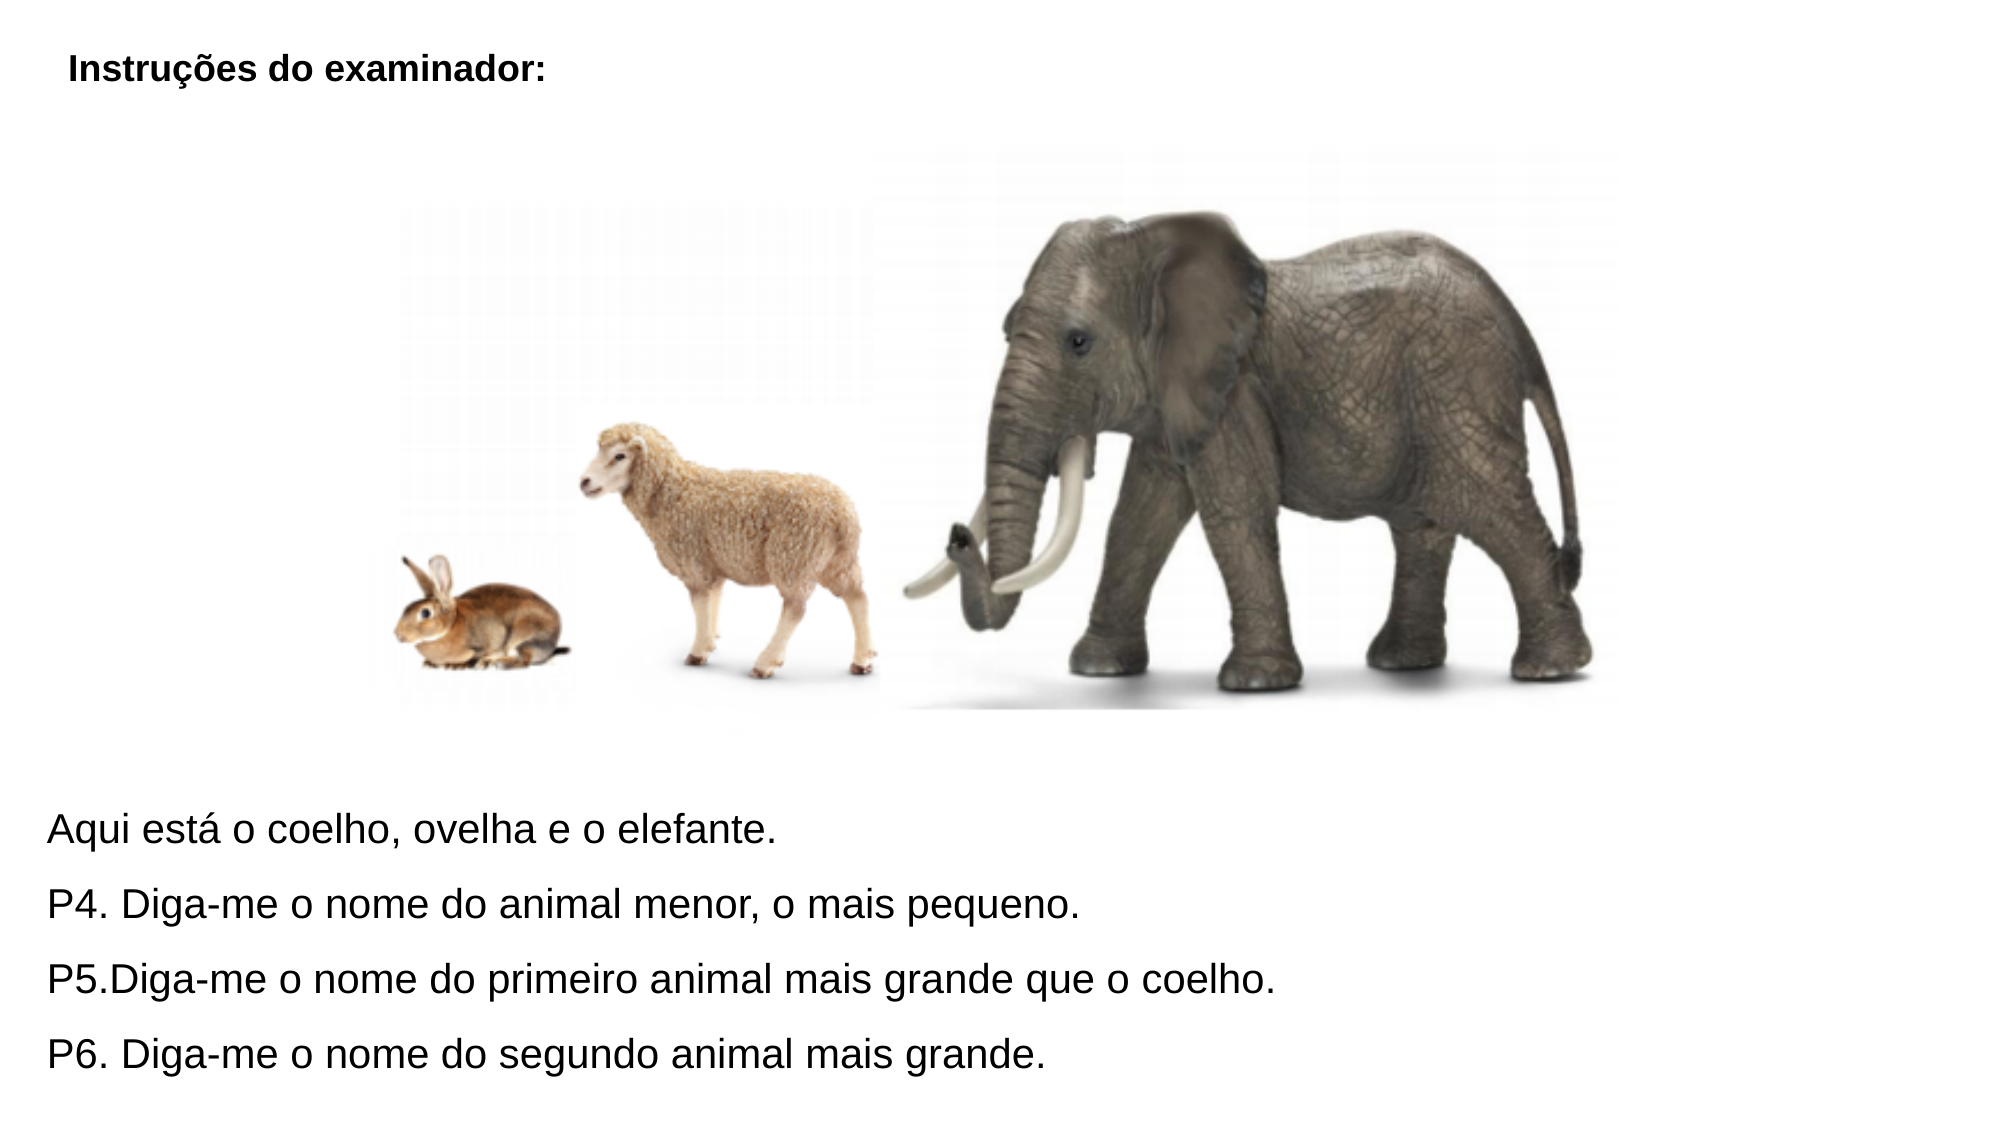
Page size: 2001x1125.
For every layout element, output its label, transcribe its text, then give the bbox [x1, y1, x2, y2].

text_box Instruções do examinador: [53, 29, 563, 96]
text_box Aqui está o coelho, ovelha e o elefante. P4. Diga-me o nome do animal menor, o mais pequeno. P5.Diga-me o nome do primeiro animal mais grande que o coelho. P6. Diga-me o nome do segundo animal mais grande. [32, 769, 1292, 1085]
picture [328, 93, 1643, 770]
